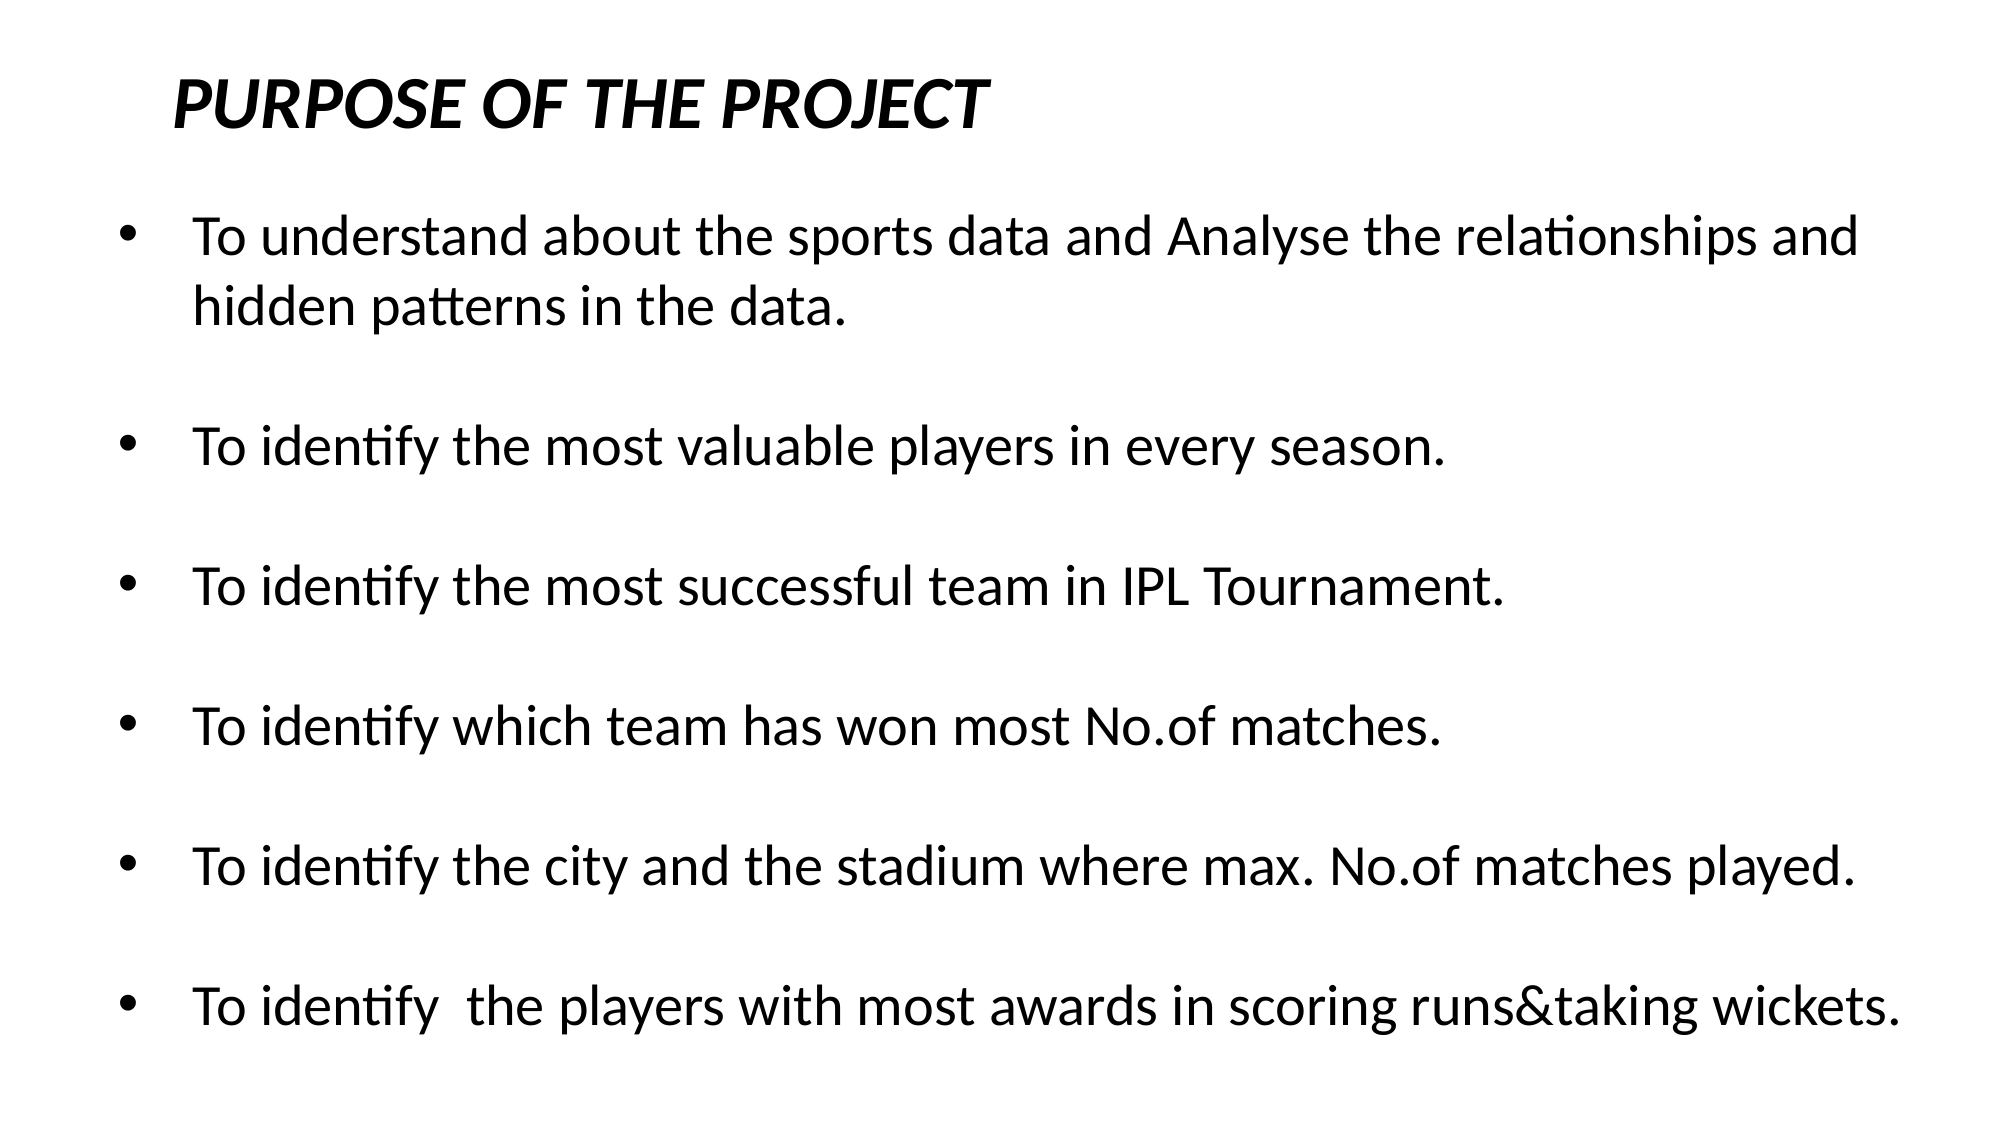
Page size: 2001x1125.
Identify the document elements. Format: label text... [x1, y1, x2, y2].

text_box To understand about the sports data and Analyse the relationships and hidden patterns in the data. To identify the most valuable players in every season. To identify the most successful team in IPL Tournament. To identify which team has won most No.of matches. To identify the city and the stadium where max. No.of matches played. To identify the players with most awards in scoring runs&taking wickets. [102, 190, 1940, 1045]
text_box PURPOSE OF THE PROJECT [157, 46, 1157, 152]
